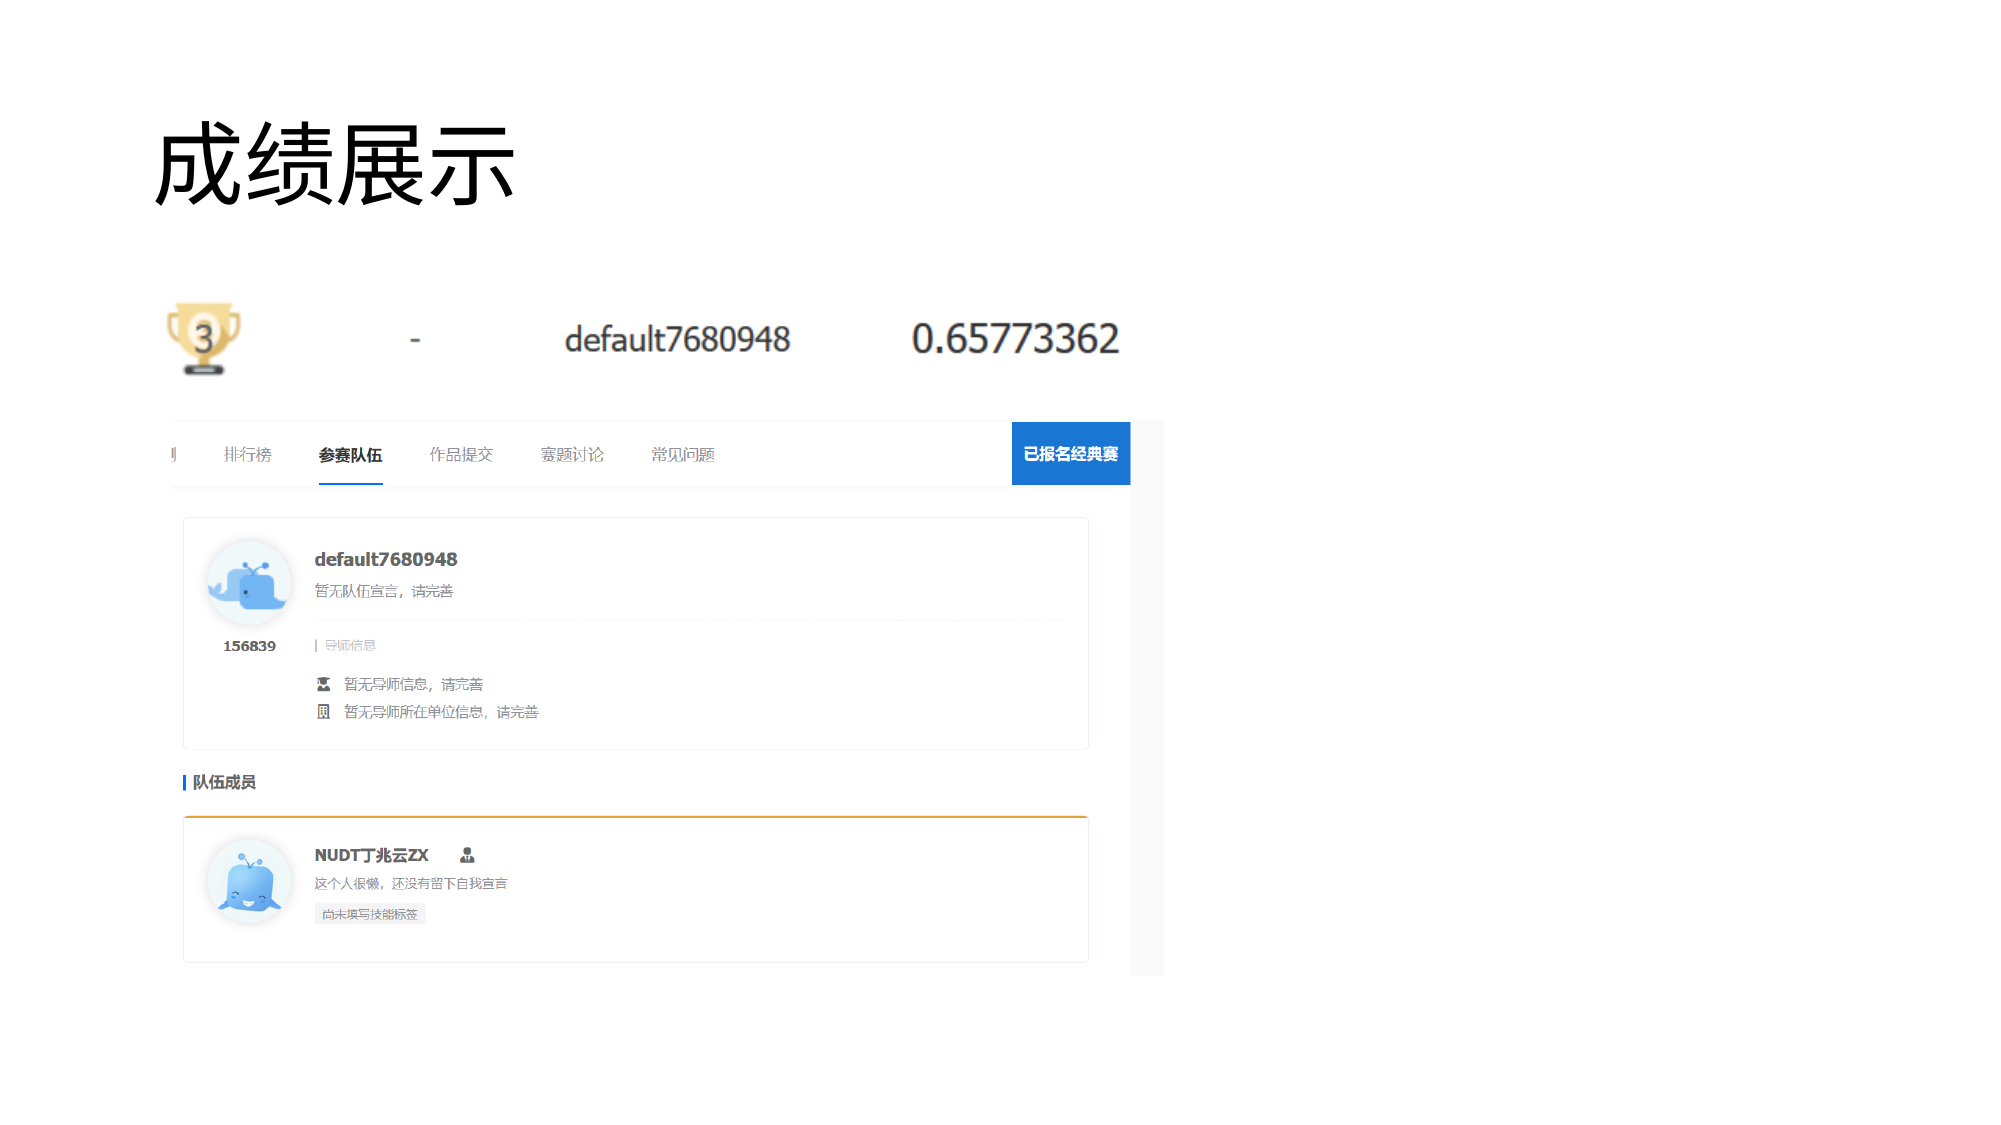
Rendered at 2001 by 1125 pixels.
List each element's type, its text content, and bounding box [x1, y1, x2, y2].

picture [137, 243, 1235, 399]
picture [171, 420, 1165, 977]
title 成绩展示 [137, 59, 1863, 278]
